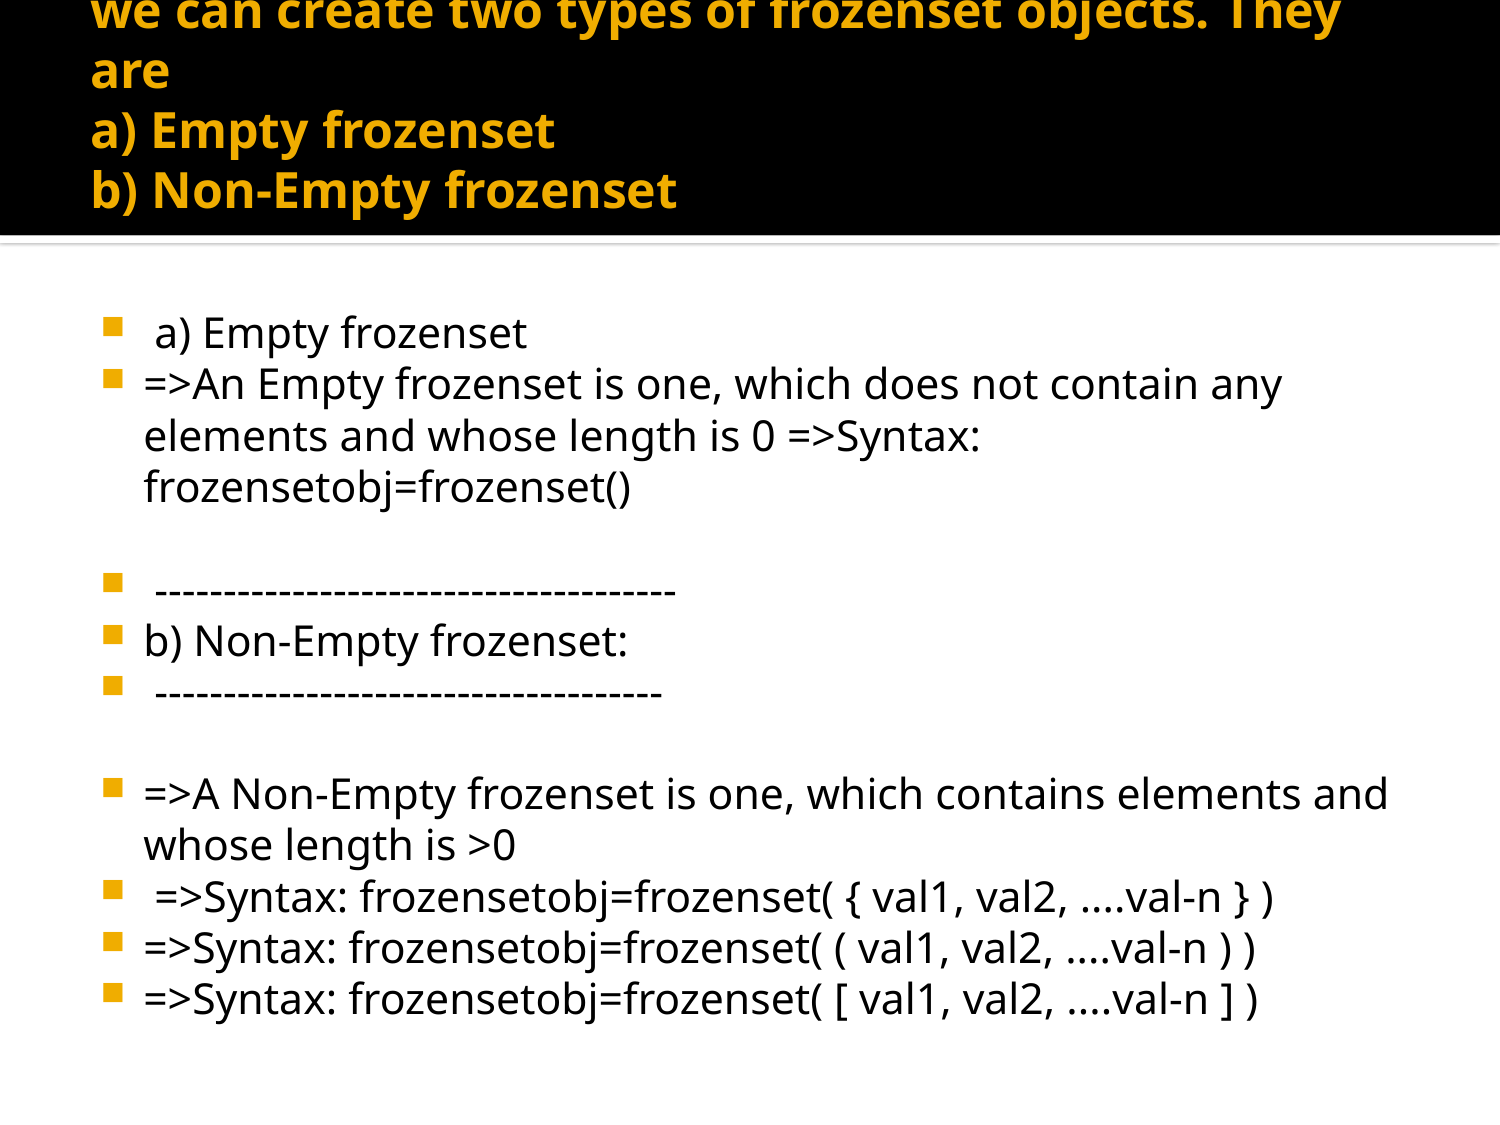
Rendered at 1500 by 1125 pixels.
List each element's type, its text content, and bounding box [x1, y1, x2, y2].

list a) Empty frozenset =>An Empty frozenset is one, which does not contain any elements and whose length is 0 =>Syntax: frozensetobj=frozenset() -------------------------------------- b) Non-Empty frozenset: ------------------------------------- =>A Non-Empty frozenset is one, which contains elements and whose length is >0 =>Syntax: frozensetobj=frozenset( { val1, val2, ....val-n } ) =>Syntax: frozensetobj=frozenset( ( val1, val2, ....val-n ) ) =>Syntax: frozensetobj=frozenset( [ val1, val2, ....val-n ] ) [75, 291, 1425, 1050]
title we can create two types of frozenset objects. They are a) Empty frozenset b) Non-Empty frozenset [75, 25, 1425, 231]
